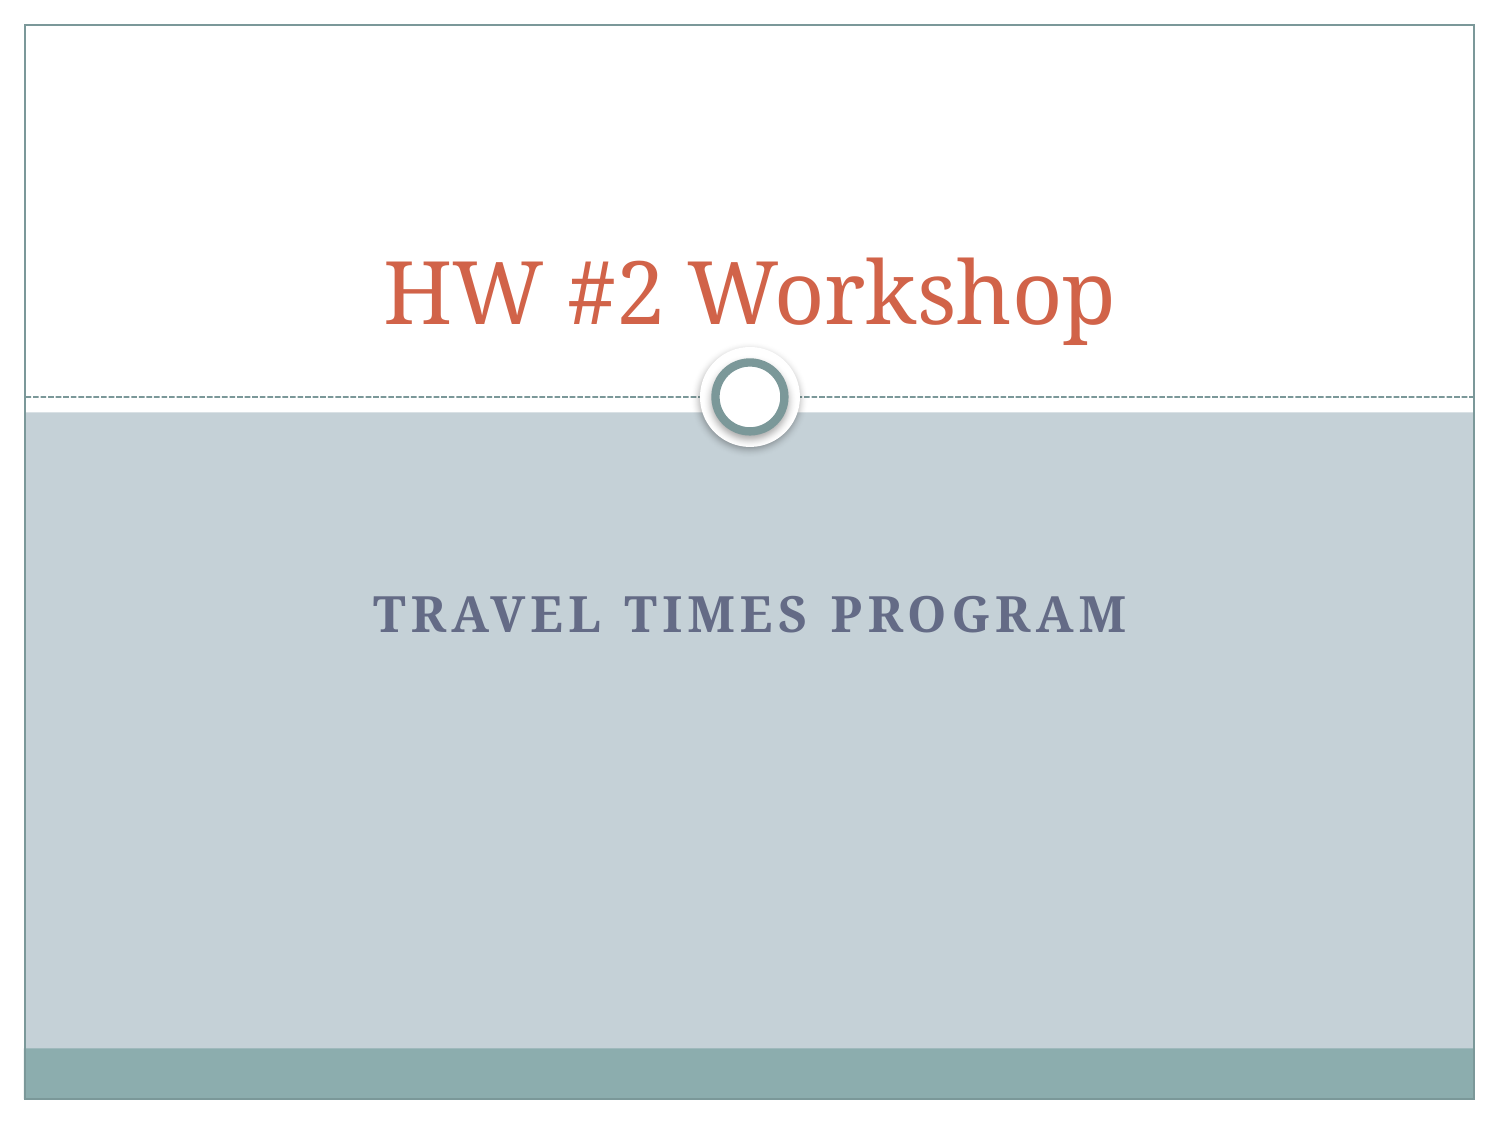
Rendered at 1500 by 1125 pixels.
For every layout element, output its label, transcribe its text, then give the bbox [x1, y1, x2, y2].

subtitle Travel Times Program [225, 575, 1275, 713]
title HW #2 Workshop [112, 62, 1388, 350]
